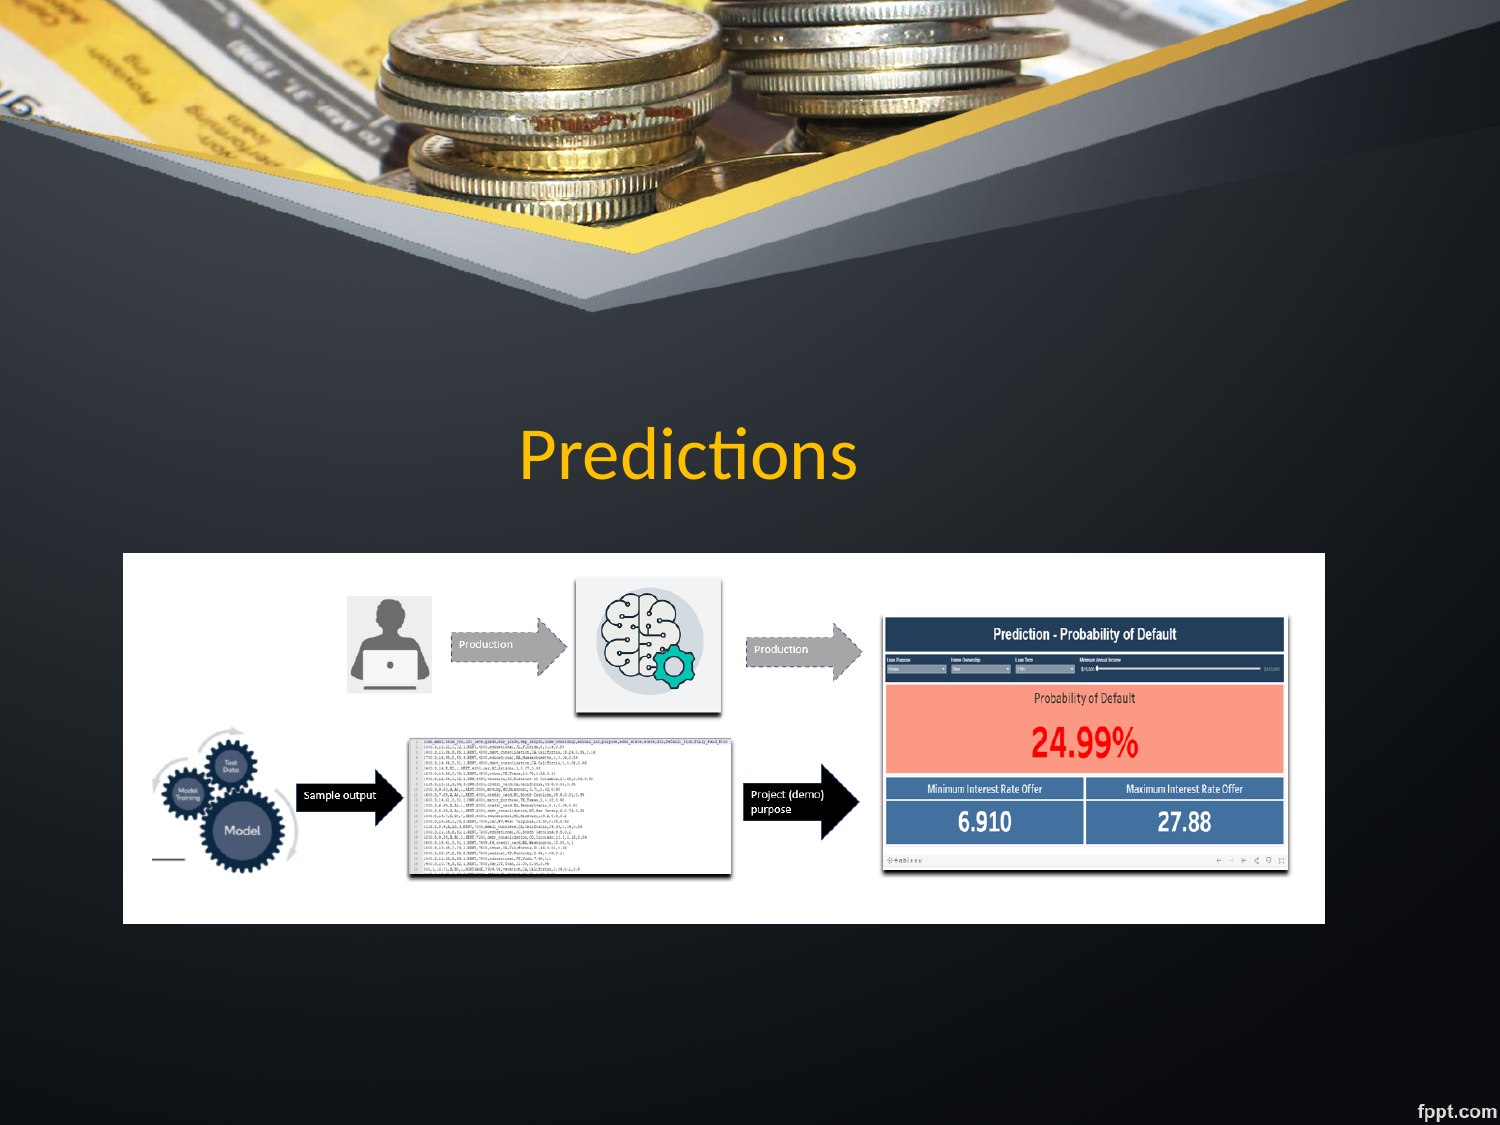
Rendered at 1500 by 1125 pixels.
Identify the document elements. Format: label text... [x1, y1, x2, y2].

title Predictions [125, 387, 1253, 513]
picture [0, 0, 1500, 1125]
